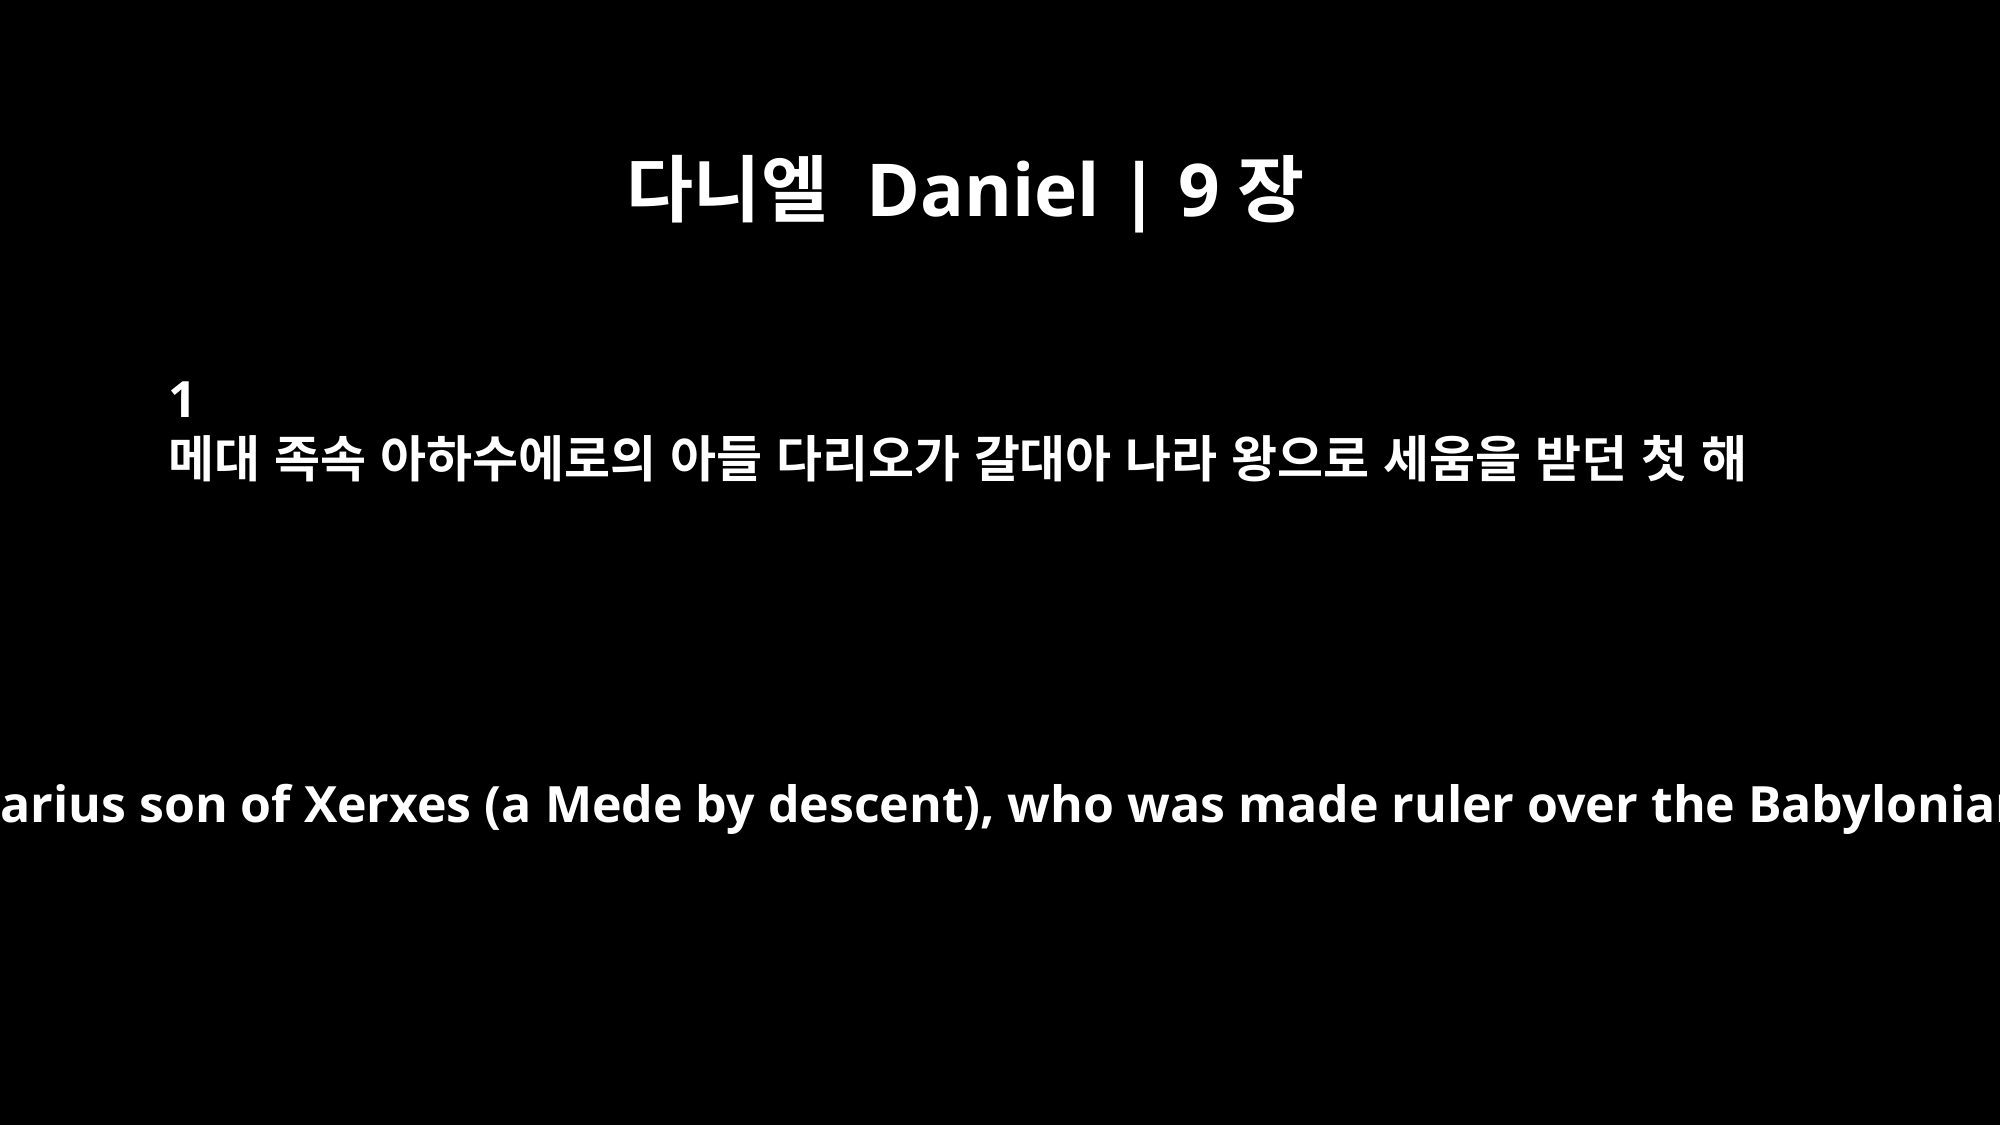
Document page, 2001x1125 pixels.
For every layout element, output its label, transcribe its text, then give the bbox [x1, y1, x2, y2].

text_box 1 메대 족속 아하수에로의 아들 다리오가 갈대아 나라 왕으로 세움을 받던 첫 해 [153, 359, 1764, 495]
text_box In the first year of Darius son of Xerxes (a Mede by descent), who was made ruler over the Babylonian kingdom -- [0, 764, 2000, 840]
text_box 다니엘 Daniel | 9장 [611, 136, 1320, 239]
